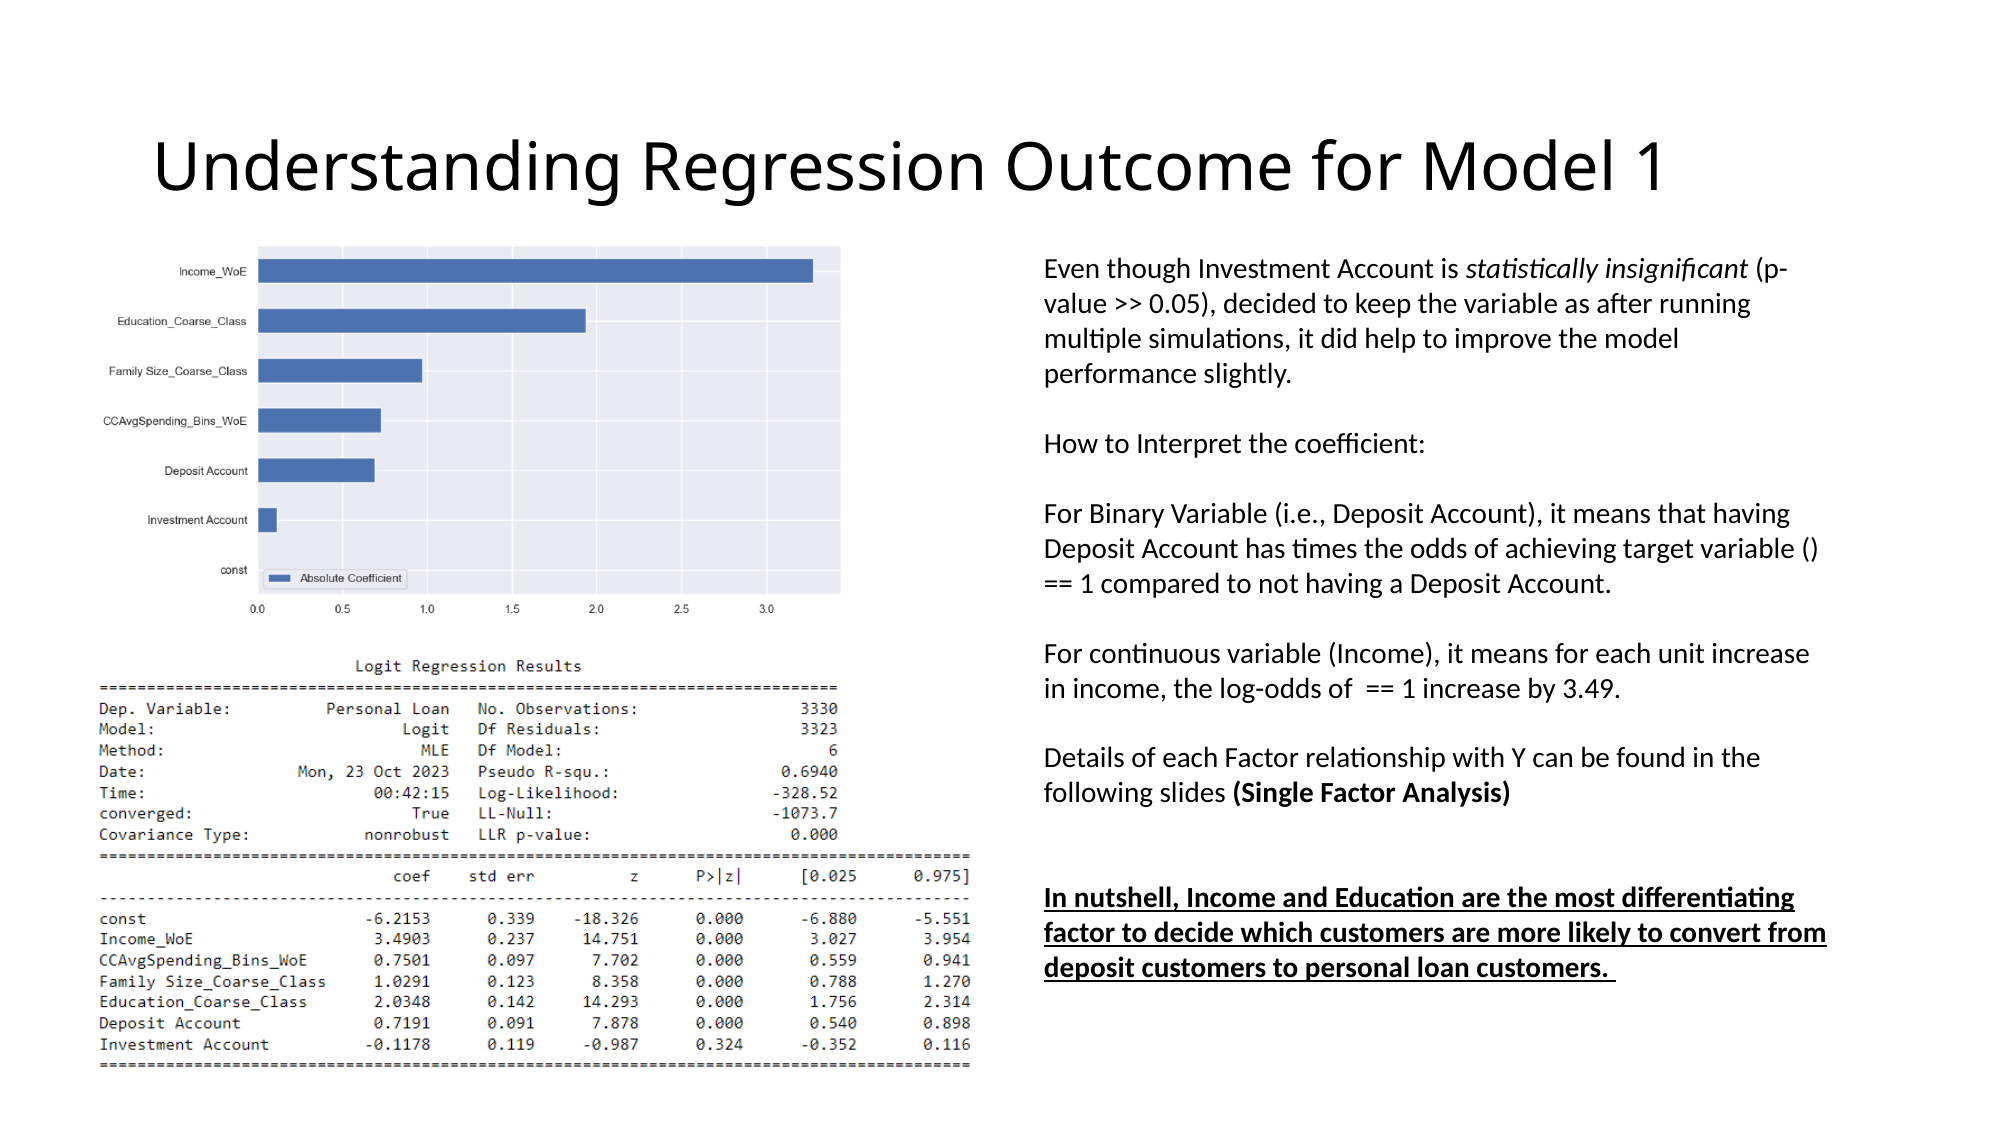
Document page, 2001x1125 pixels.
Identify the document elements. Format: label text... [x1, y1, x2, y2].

picture [97, 658, 1000, 1079]
title Understanding Regression Outcome for Model 1 [137, 59, 1863, 278]
picture [97, 241, 844, 621]
